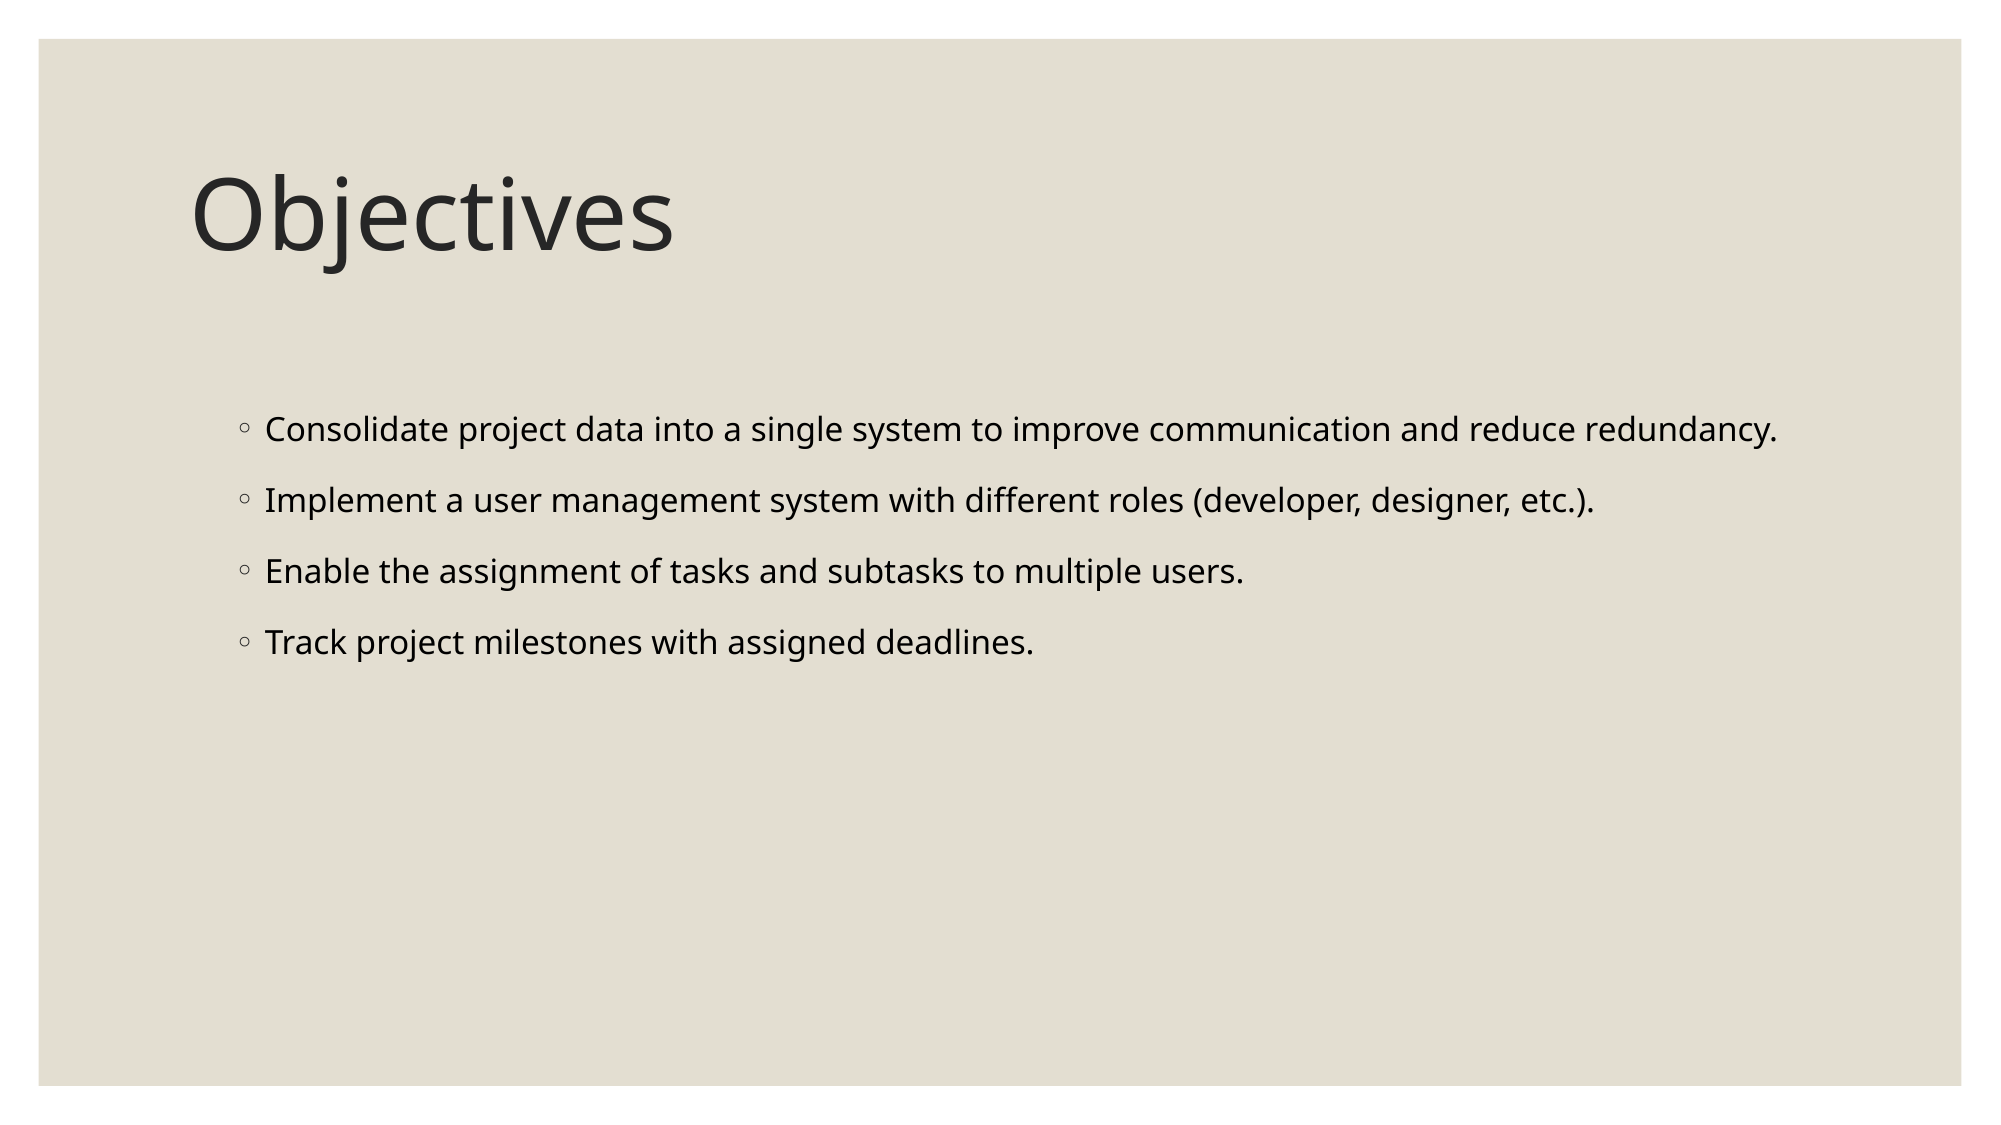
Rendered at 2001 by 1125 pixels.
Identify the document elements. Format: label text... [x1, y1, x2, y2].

list Consolidate project data into a single system to improve communication and reduce redundancy. Implement a user management system with different roles (developer, designer, etc.). Enable the assignment of tasks and subtasks to multiple users. Track project milestones with assigned deadlines. [174, 345, 1825, 990]
title Objectives [174, 105, 1825, 331]
